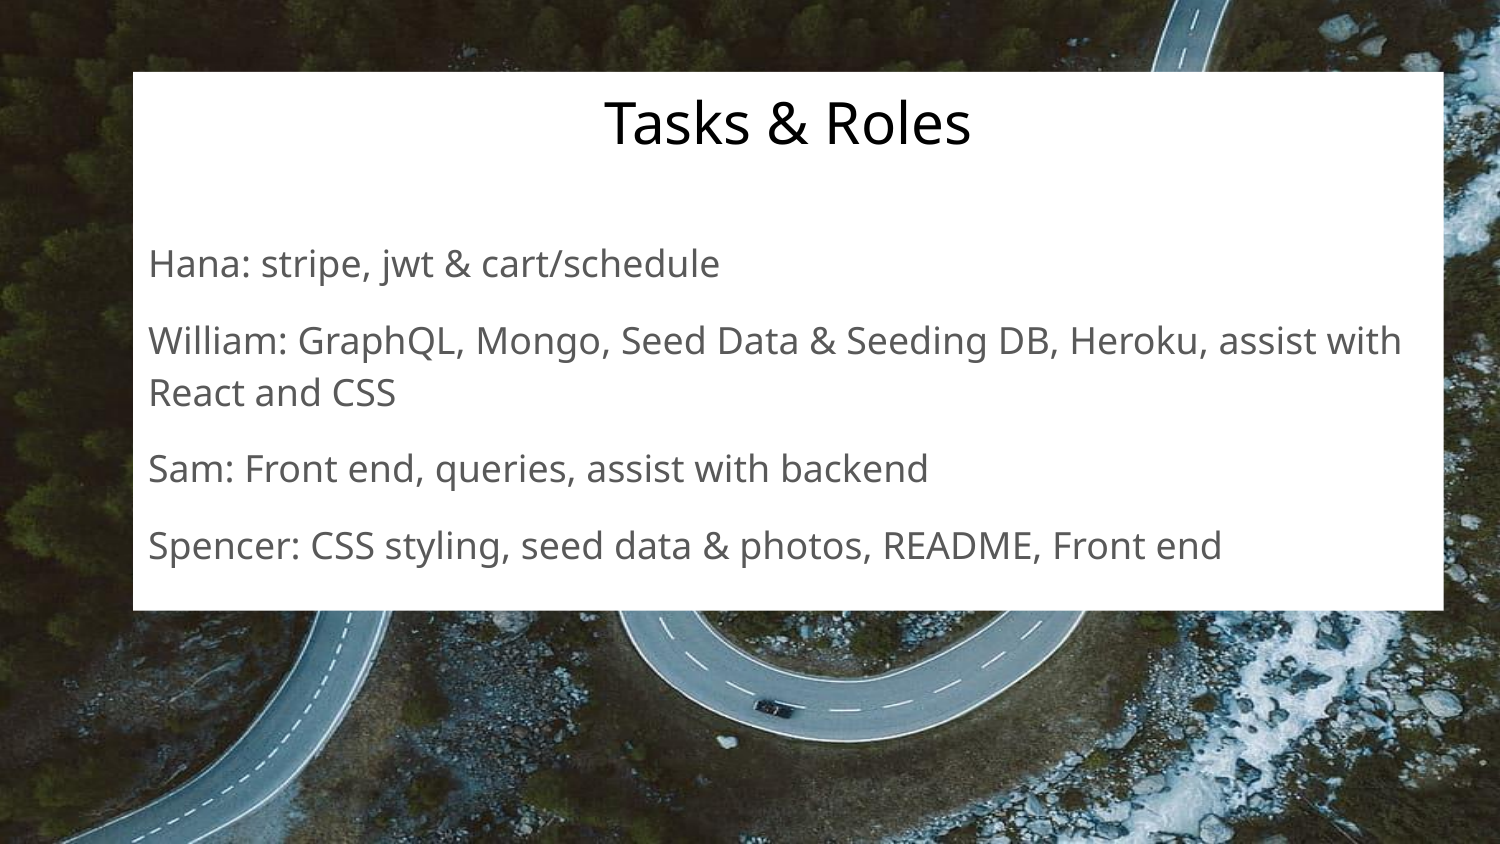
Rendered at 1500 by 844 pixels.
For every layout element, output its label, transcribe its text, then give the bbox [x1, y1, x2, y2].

picture [0, 0, 1500, 844]
list Tasks & Roles Hana: stripe, jwt & cart/schedule William: GraphQL, Mongo, Seed Data & Seeding DB, Heroku, assist with React and CSS Sam: Front end, queries, assist with backend Spencer: CSS styling, seed data & photos, README, Front end [133, 71, 1444, 611]
